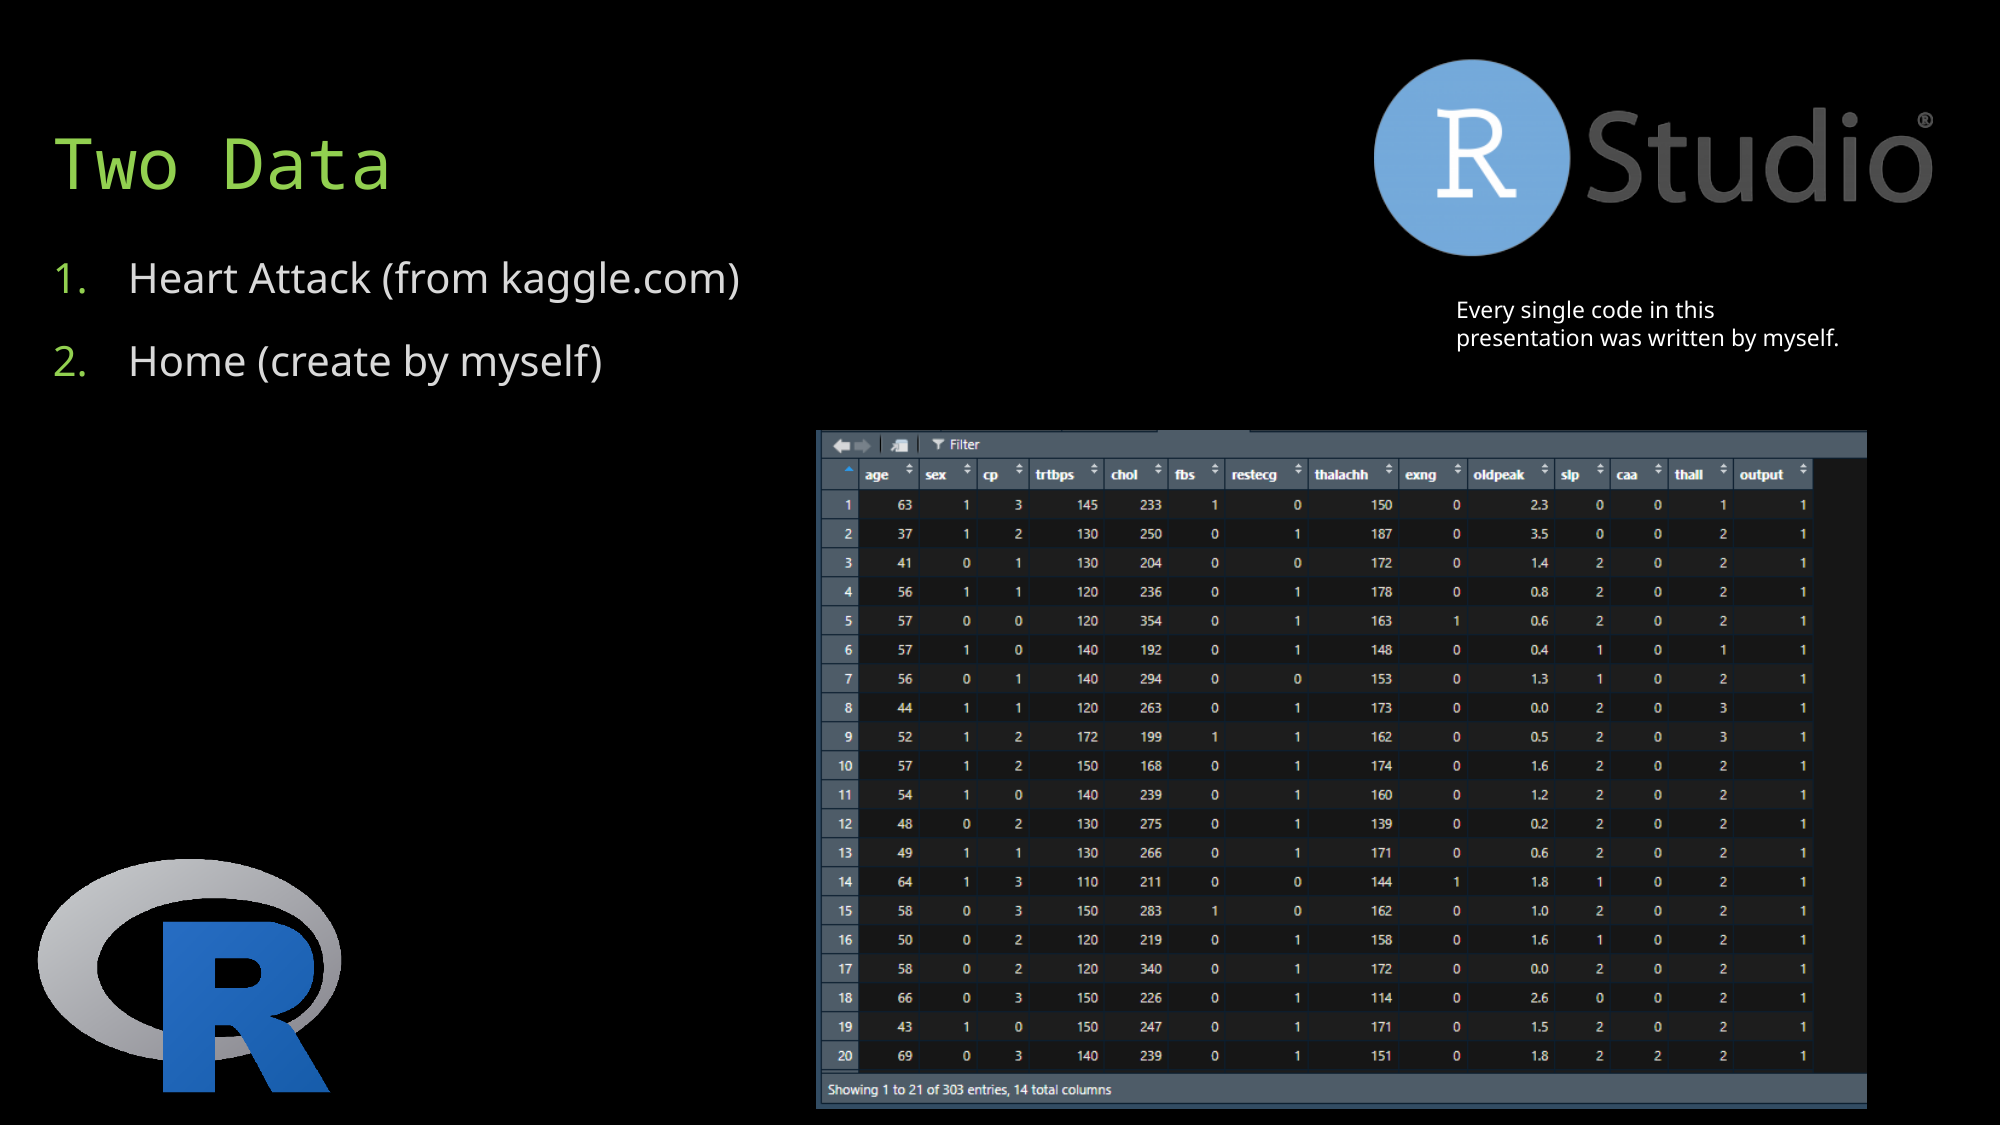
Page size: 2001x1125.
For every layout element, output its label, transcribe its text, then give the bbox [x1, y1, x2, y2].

picture [37, 857, 342, 1093]
title Two Data [37, 24, 1374, 213]
picture [816, 0, 1933, 1110]
list Heart Attack (from kaggle.com) Home (create by myself) [37, 249, 1374, 950]
